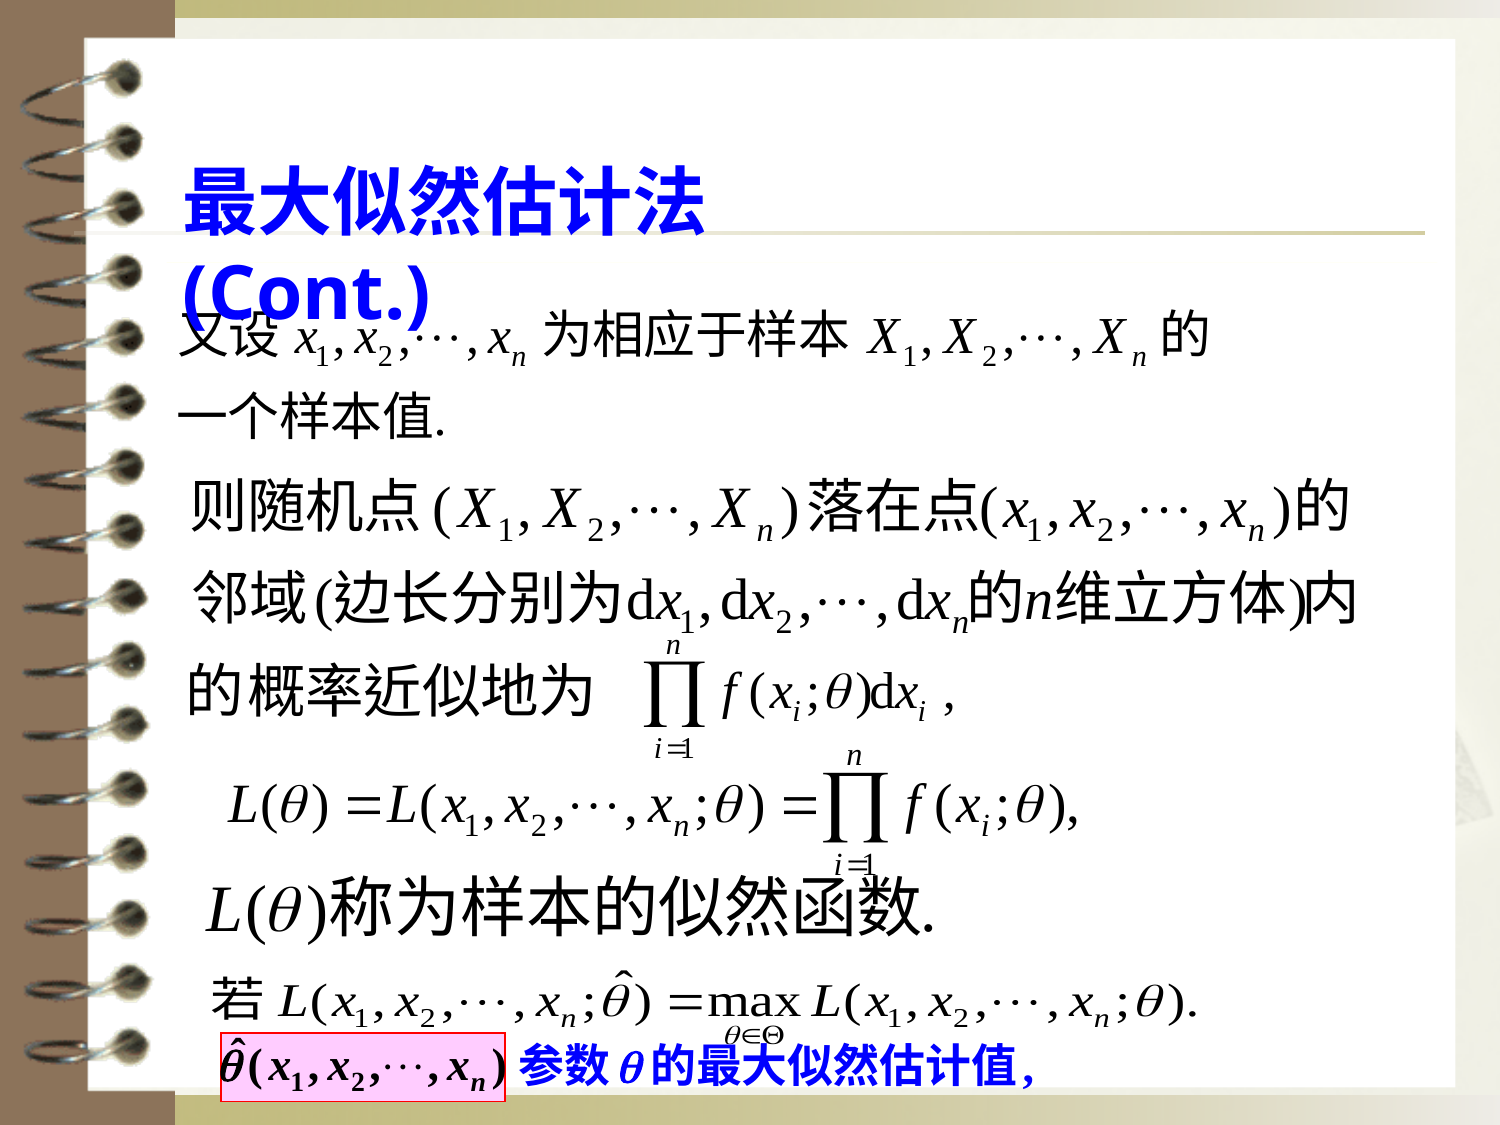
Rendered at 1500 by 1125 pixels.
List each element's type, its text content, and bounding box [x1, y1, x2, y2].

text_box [182, 467, 1424, 737]
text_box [170, 302, 1270, 451]
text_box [516, 1039, 1083, 1098]
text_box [203, 961, 1259, 1056]
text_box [217, 729, 1147, 888]
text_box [194, 864, 1011, 960]
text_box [217, 1034, 510, 1098]
text_box 最大似然估计法(Cont.) [171, 148, 951, 302]
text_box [510, 1040, 516, 1056]
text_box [619, 621, 964, 729]
picture [0, 0, 175, 1125]
